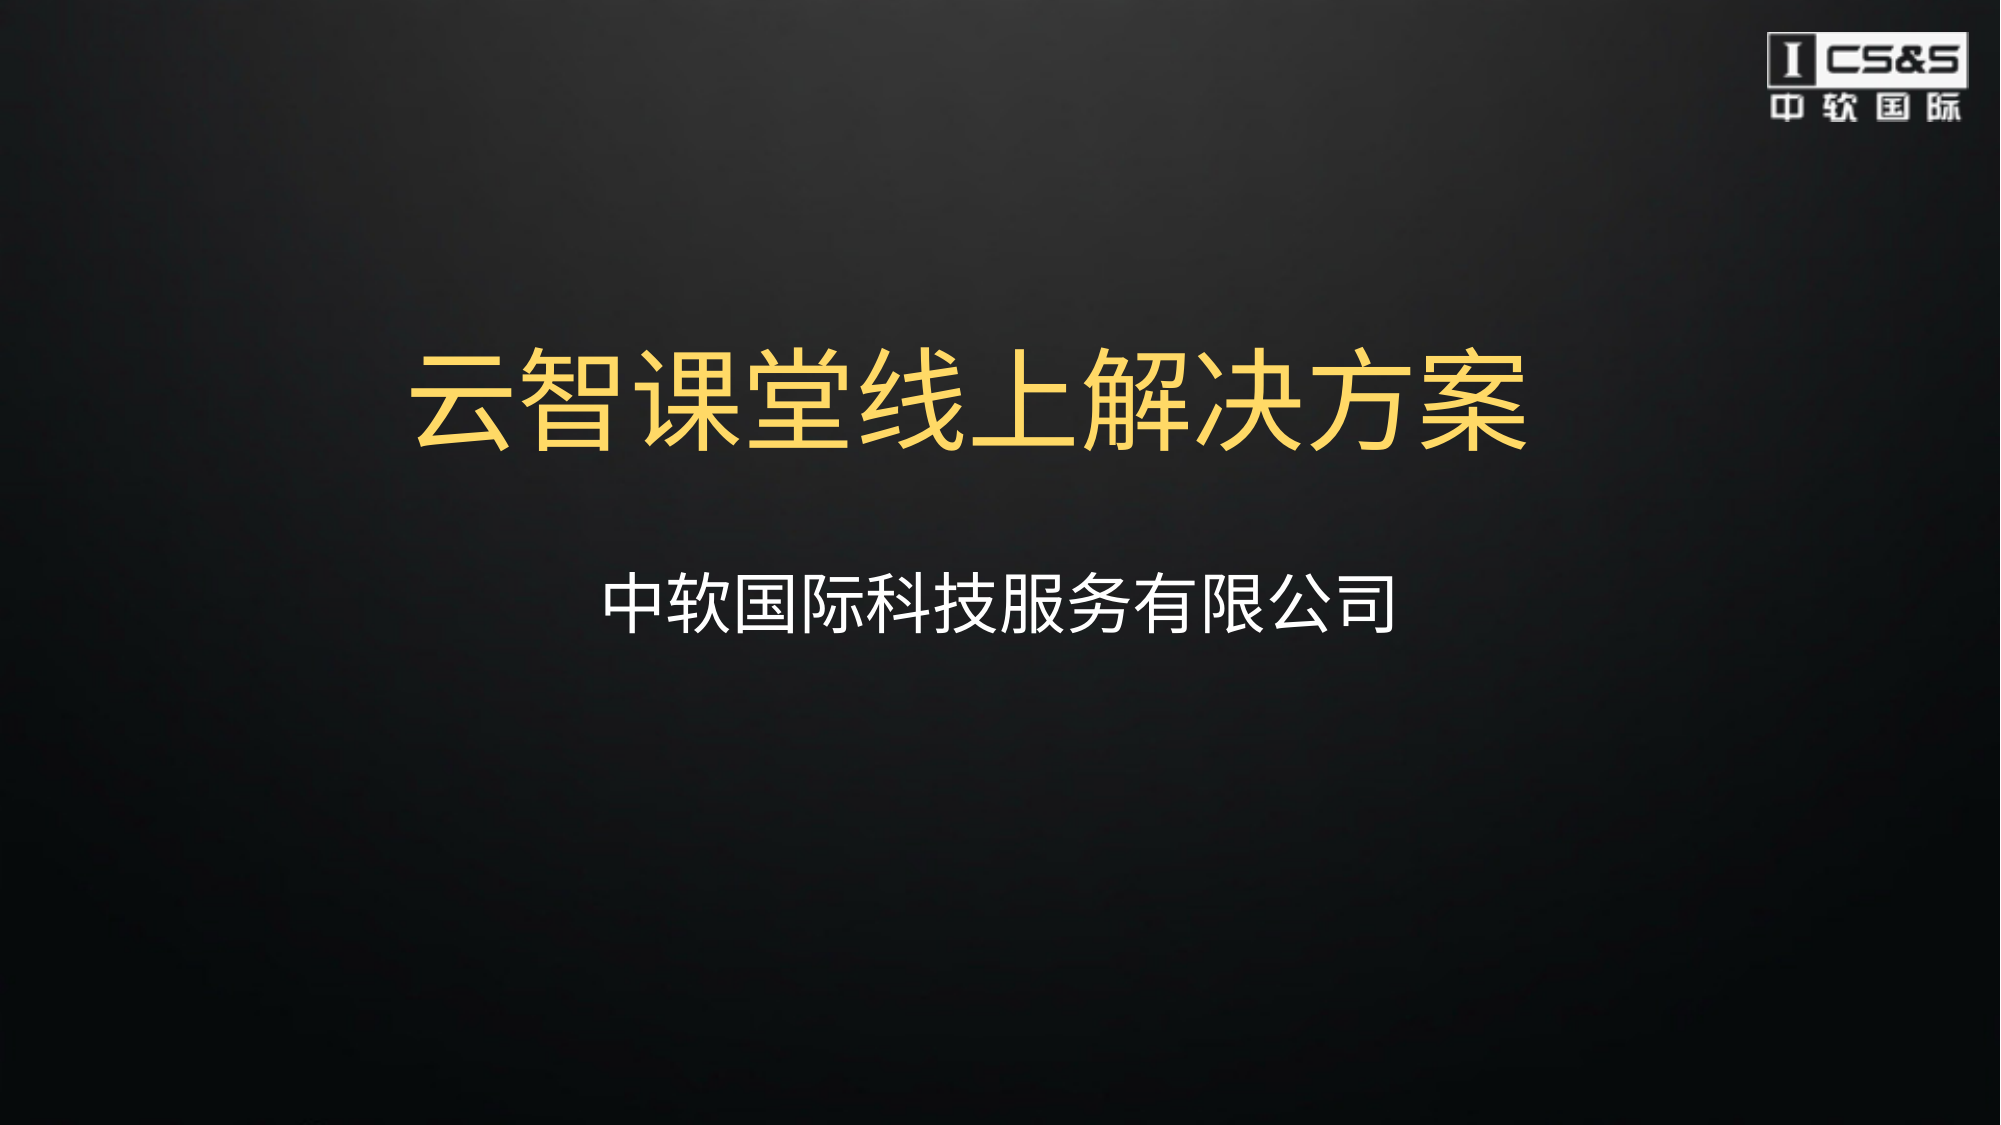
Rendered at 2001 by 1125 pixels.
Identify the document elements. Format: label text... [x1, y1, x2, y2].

text_box 中软国际科技服务有限公司 [584, 554, 1566, 650]
text_box 云智课堂线上解决方案 [390, 322, 1673, 473]
picture [0, 0, 2000, 1125]
